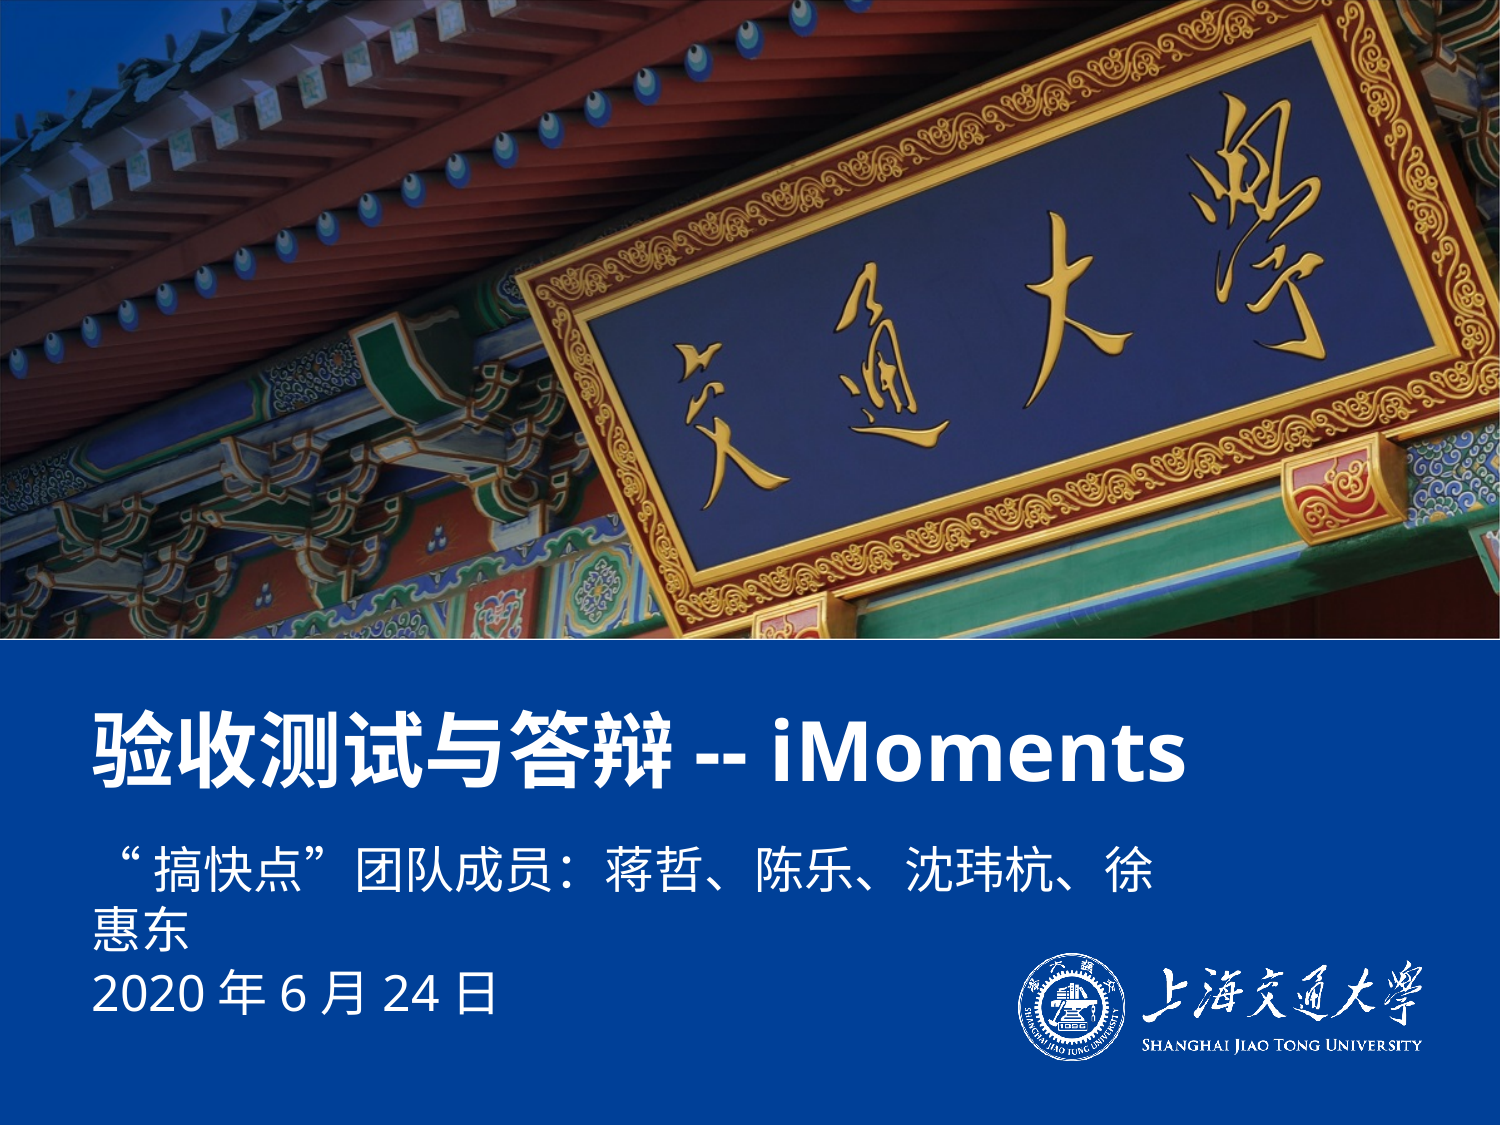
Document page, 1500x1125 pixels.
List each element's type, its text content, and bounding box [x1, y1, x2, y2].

picture [1018, 953, 1422, 1061]
subtitle “搞快点”团队成员：蒋哲、陈乐、沈玮杭、徐惠东 [76, 860, 1203, 938]
title 验收测试与答辩-- iMoments [76, 657, 1443, 840]
picture [0, 0, 1500, 639]
list 2020年6月24日 [76, 953, 760, 1036]
